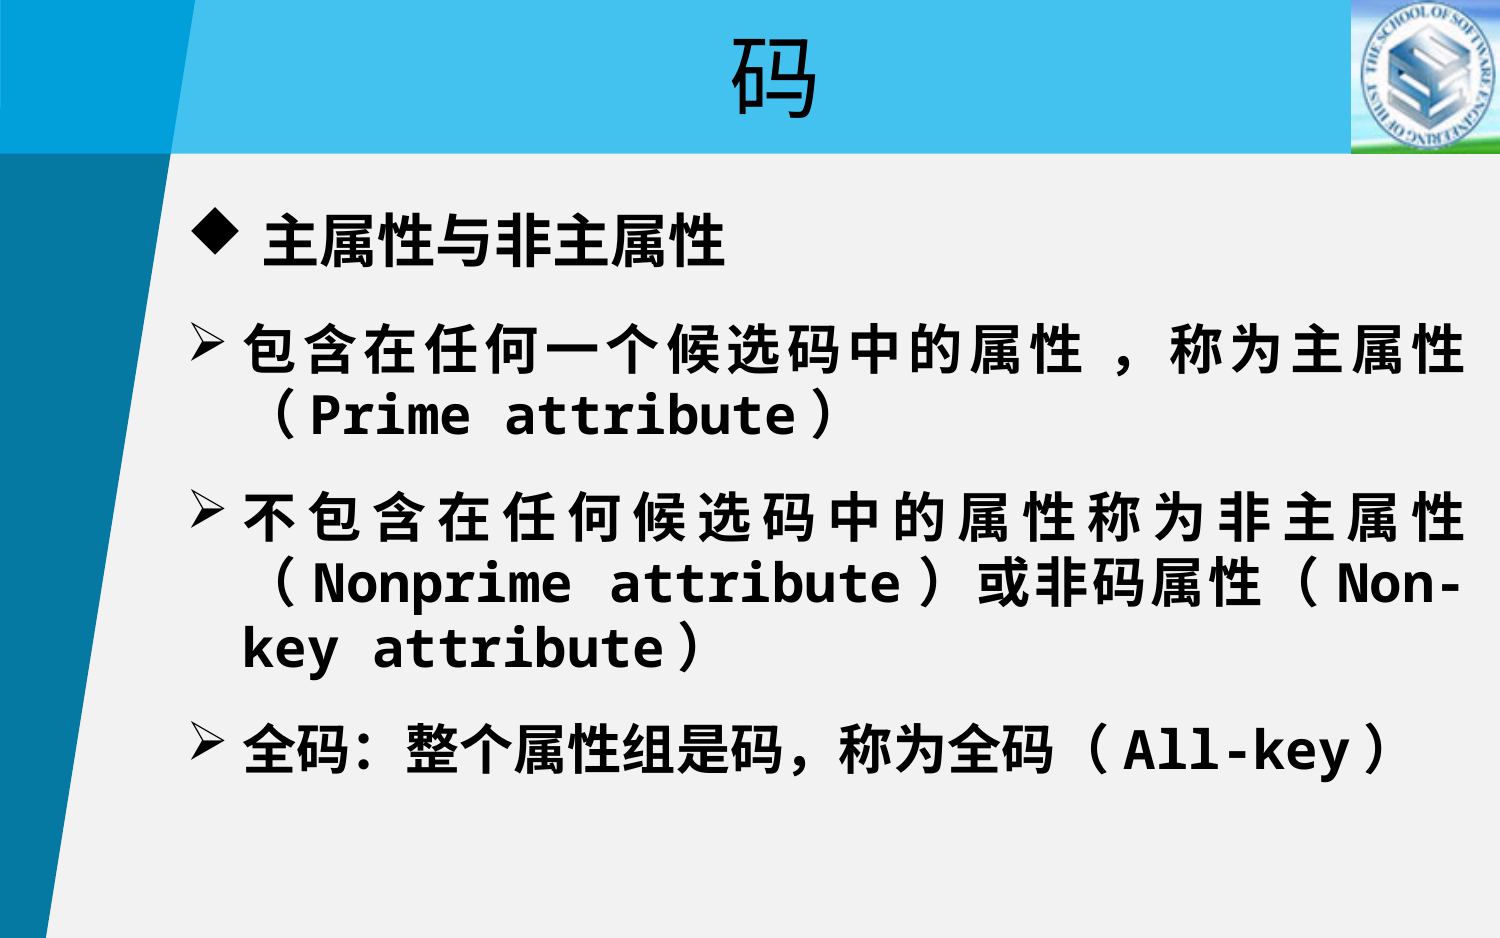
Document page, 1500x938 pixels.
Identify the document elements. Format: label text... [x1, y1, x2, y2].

picture [1351, 0, 1500, 154]
text_box 码 [198, 0, 1353, 150]
list 主属性与非主属性 包含在任何一个候选码中的属性 ，称为主属性（Prime attribute） 不包含在任何候选码中的属性称为非主属性（Nonprime attribute）或非码属性（Non-key attribute） 全码：整个属性组是码，称为全码（All-key） [171, 161, 1483, 906]
